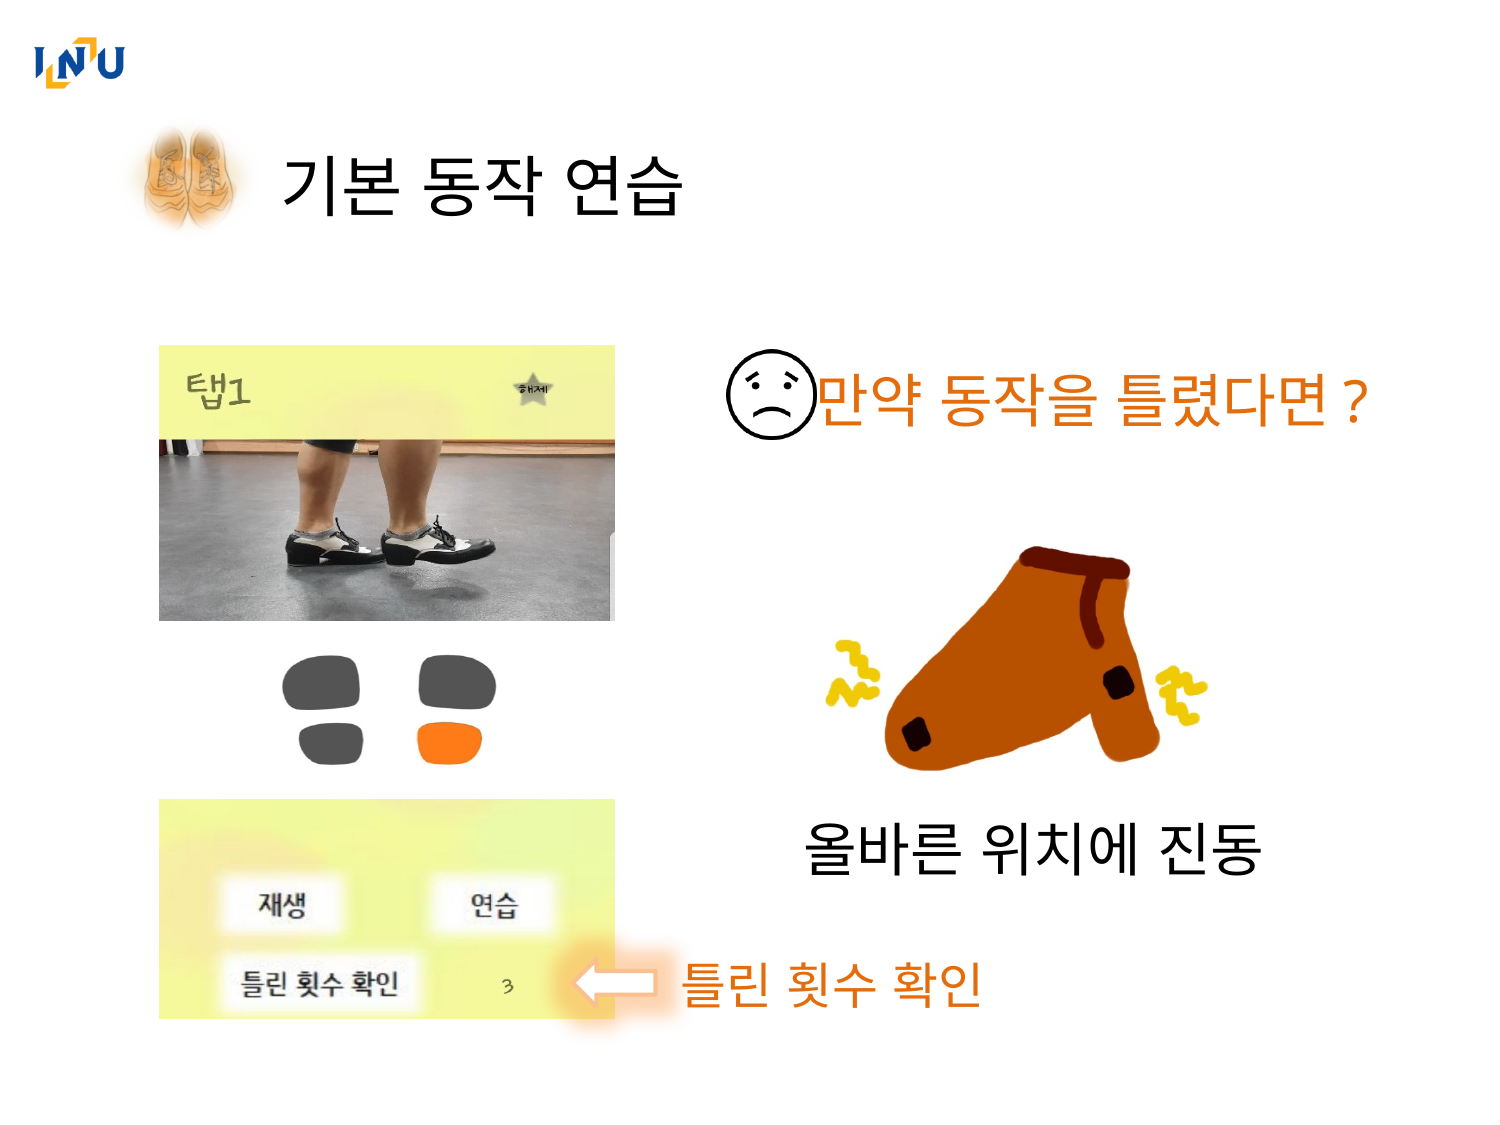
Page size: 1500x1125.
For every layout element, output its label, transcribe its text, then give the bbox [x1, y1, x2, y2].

text_box 올바른 위치에 진동 [702, 805, 1365, 891]
text_box 틀린 횟수 확인 [655, 947, 1010, 1023]
picture [785, 462, 1261, 854]
picture [29, 30, 129, 93]
picture [726, 349, 817, 441]
text_box [618, 968, 655, 997]
text_box 기본 동작 연습 [270, 137, 786, 232]
picture [111, 113, 266, 244]
picture [159, 344, 621, 1019]
text_box 만약 동작을 틀렸다면? [820, 356, 1424, 442]
